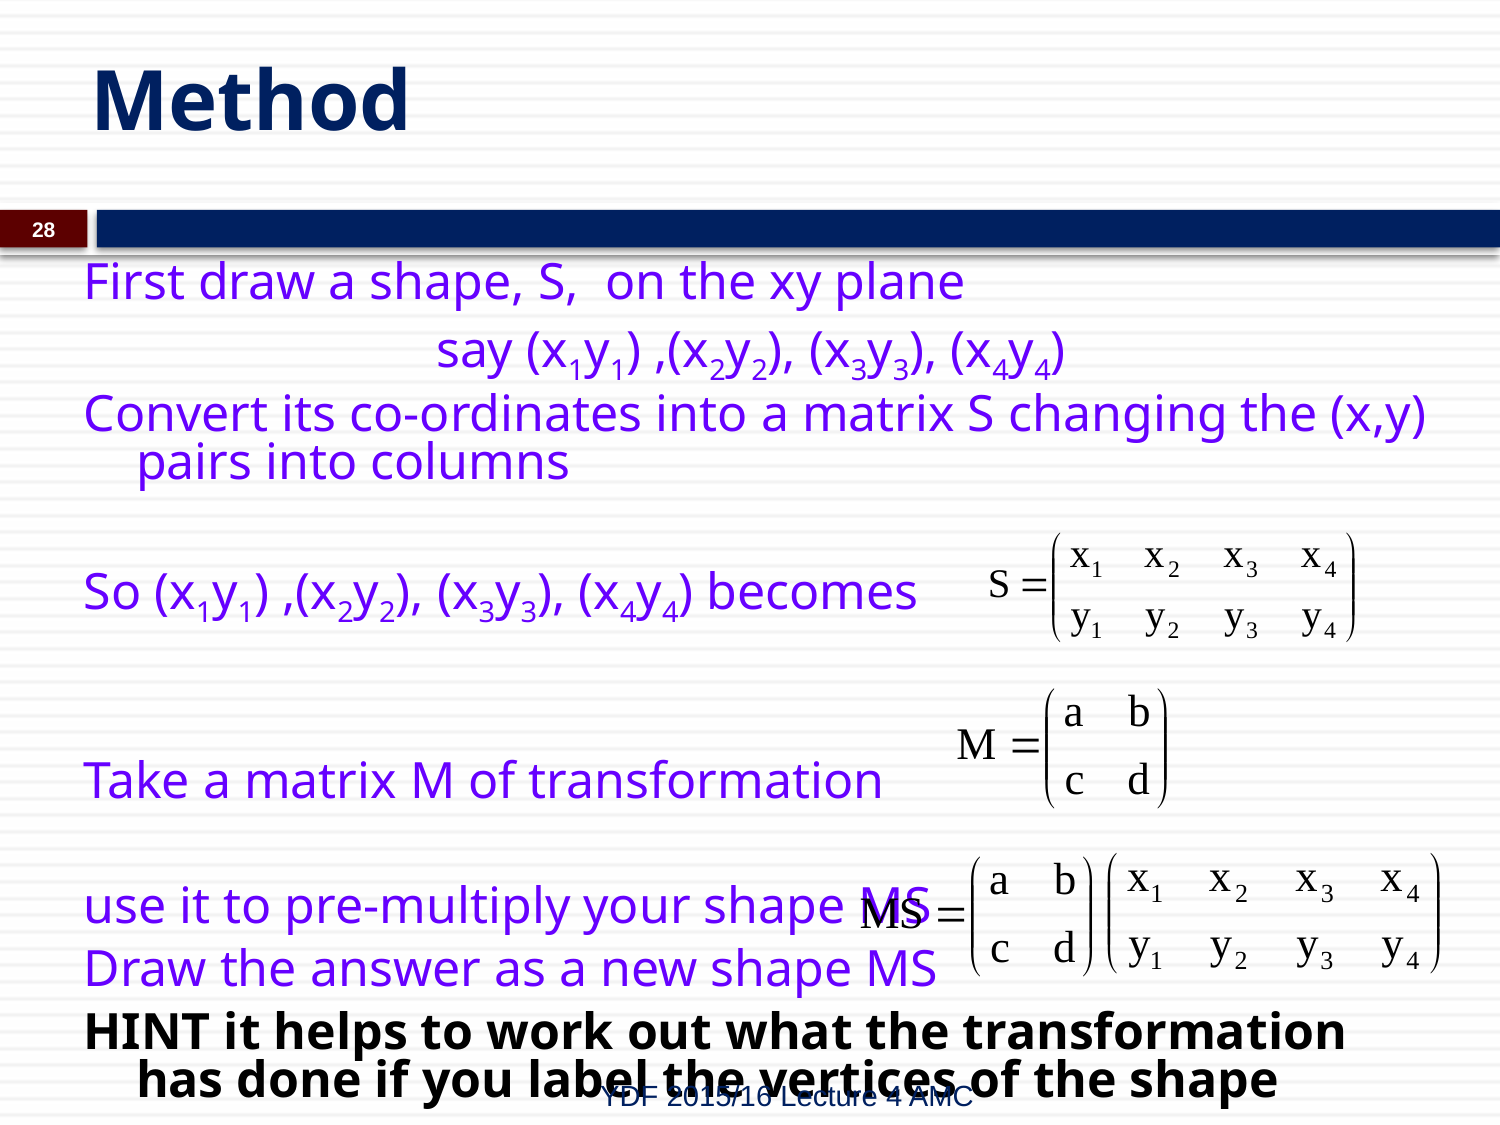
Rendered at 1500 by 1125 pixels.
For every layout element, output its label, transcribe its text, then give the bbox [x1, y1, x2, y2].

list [949, 680, 1179, 817]
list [983, 522, 1367, 652]
title Method [74, 44, 1426, 151]
list First draw a shape, S, on the xy plane say (x1y1) ,(x2y2), (x3y3), (x4y4) Convert its co-ordinates into a matrix S changing the (x,y) pairs into columns So (x1y1) ,(x2y2), (x3y3), (x4y4) becomes Take a matrix M of transformation use it to pre-multiply your shape MS Draw the answer as a new shape MS HINT it helps to work out what the transformation has done if you label the vertices of the shape [68, 253, 1453, 1097]
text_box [852, 849, 1093, 985]
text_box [1098, 842, 1452, 985]
slide_number 28 [0, 208, 88, 249]
footer YDF 2015/16 Lecture 4 AMC [99, 1065, 990, 1125]
